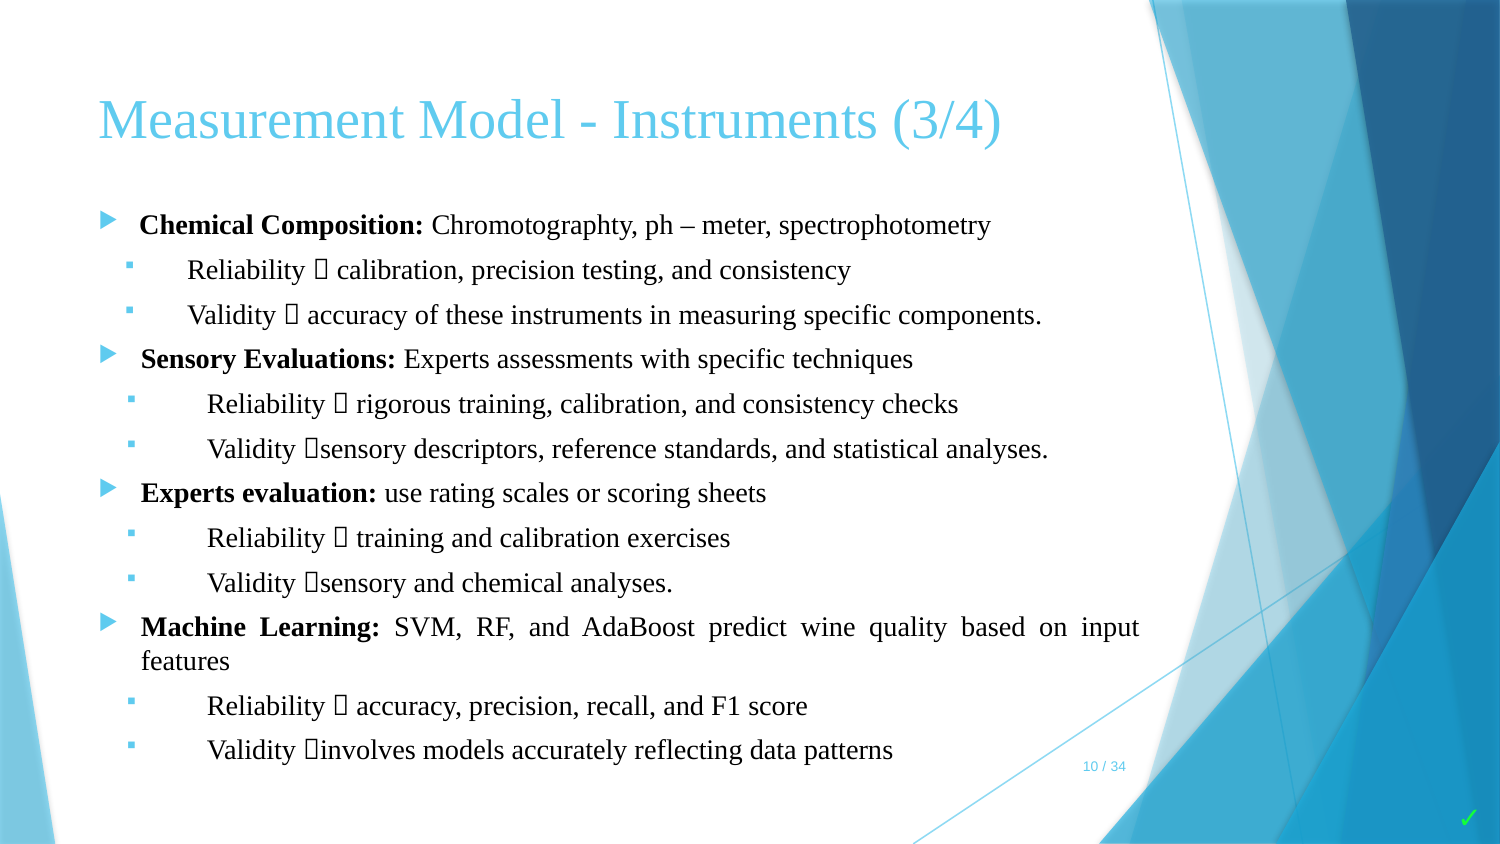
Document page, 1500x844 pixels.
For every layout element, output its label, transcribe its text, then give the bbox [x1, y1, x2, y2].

text_box ✓ [1442, 792, 1500, 843]
list Chemical Composition: Chromotographty, ph – meter, spectrophotometry Reliability  calibration, precision testing, and consistency Validity  accuracy of these instruments in measuring specific components. Sensory Evaluations: Experts assessments with specific techniques Reliability  rigorous training, calibration, and consistency checks Validity sensory descriptors, reference standards, and statistical analyses. Experts evaluation: use rating scales or scoring sheets Reliability  training and calibration exercises Validity sensory and chemical analyses. Machine Learning: SVM, RF, and AdaBoost predict wine quality based on input features Reliability  accuracy, precision, recall, and F1 score Validity involves models accurately reflecting data patterns [83, 199, 1155, 789]
slide_number 10 / 34 [1056, 743, 1141, 789]
title Measurement Model - Instruments (3/4) [83, 75, 1141, 199]
